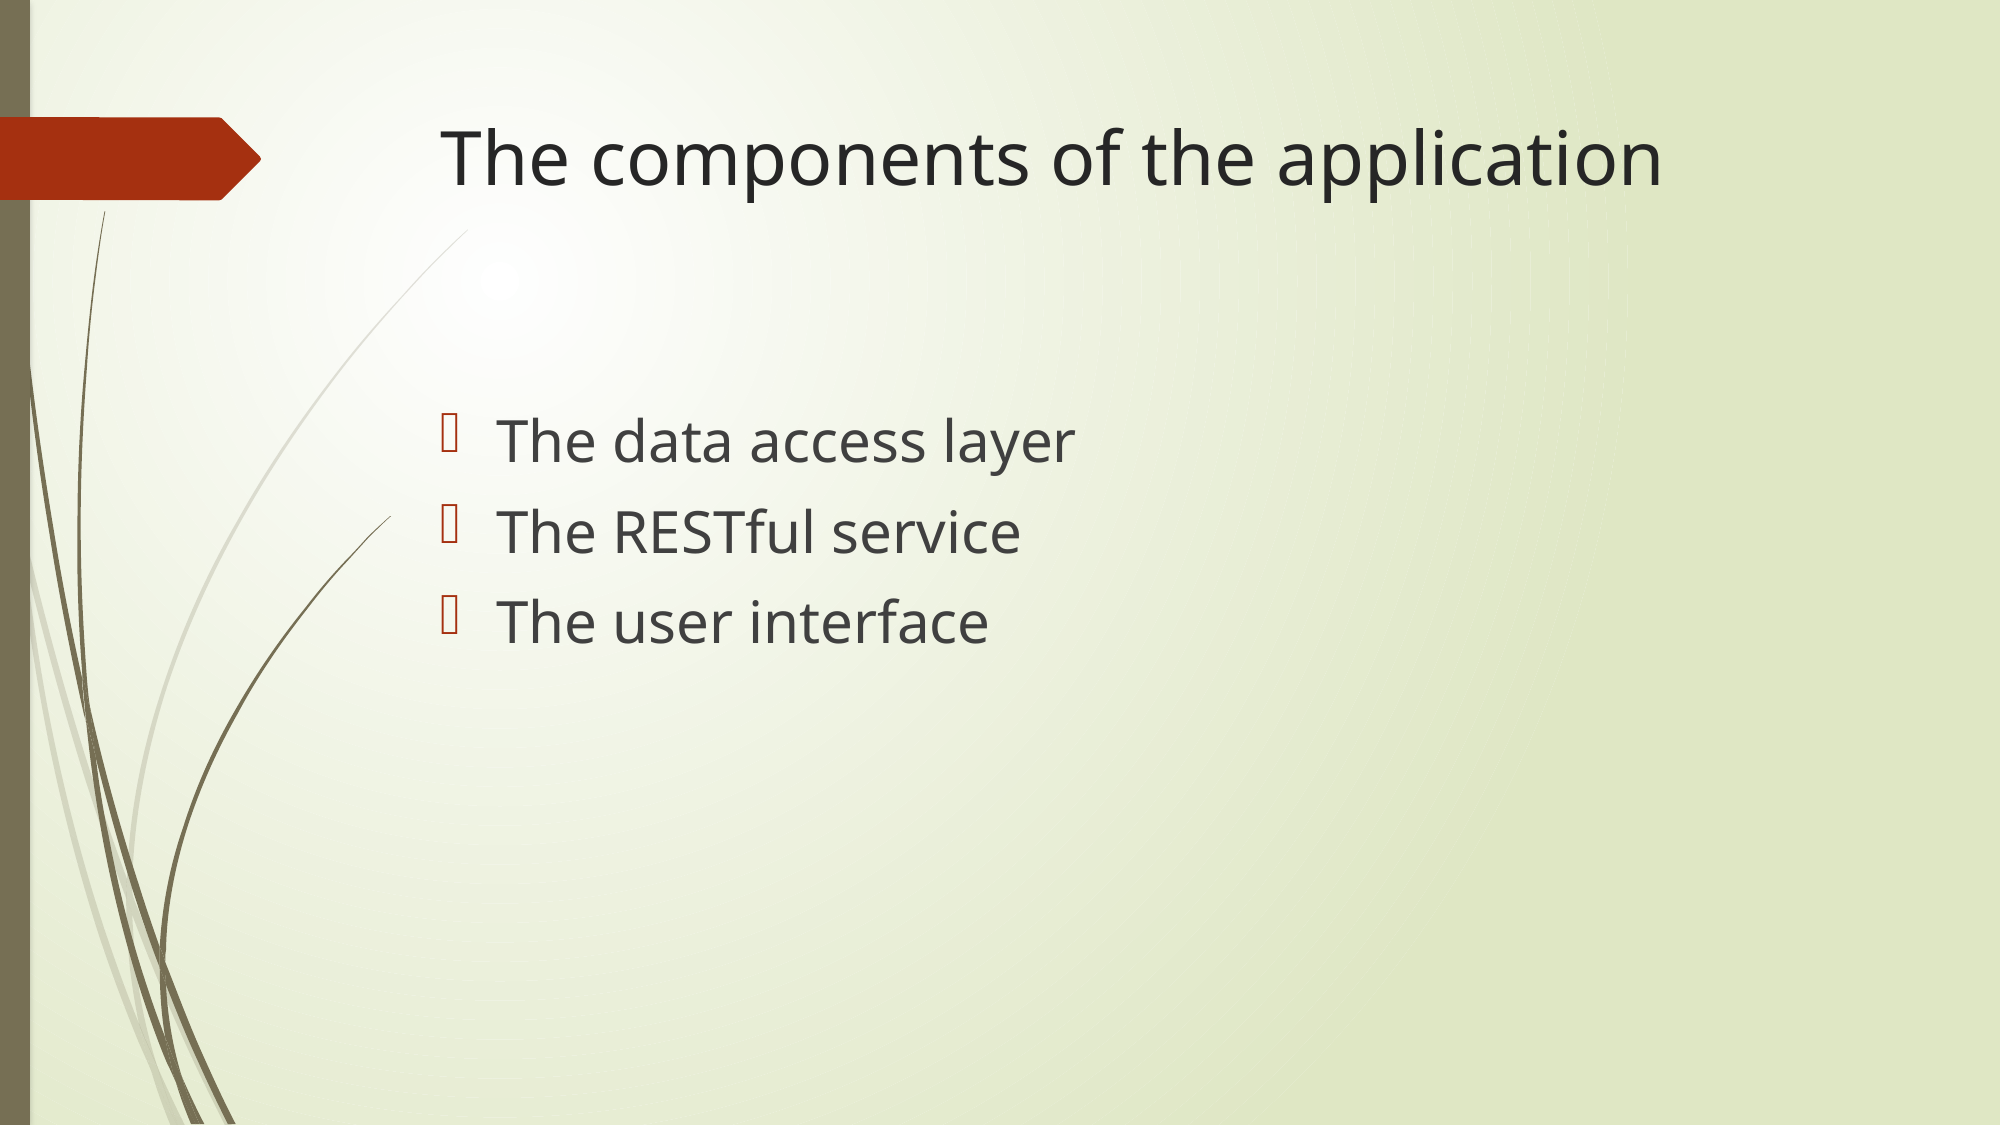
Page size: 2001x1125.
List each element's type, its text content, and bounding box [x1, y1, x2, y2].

title The components of the application [425, 102, 1888, 313]
list The data access layer The RESTful service The user interface [424, 396, 1888, 970]
